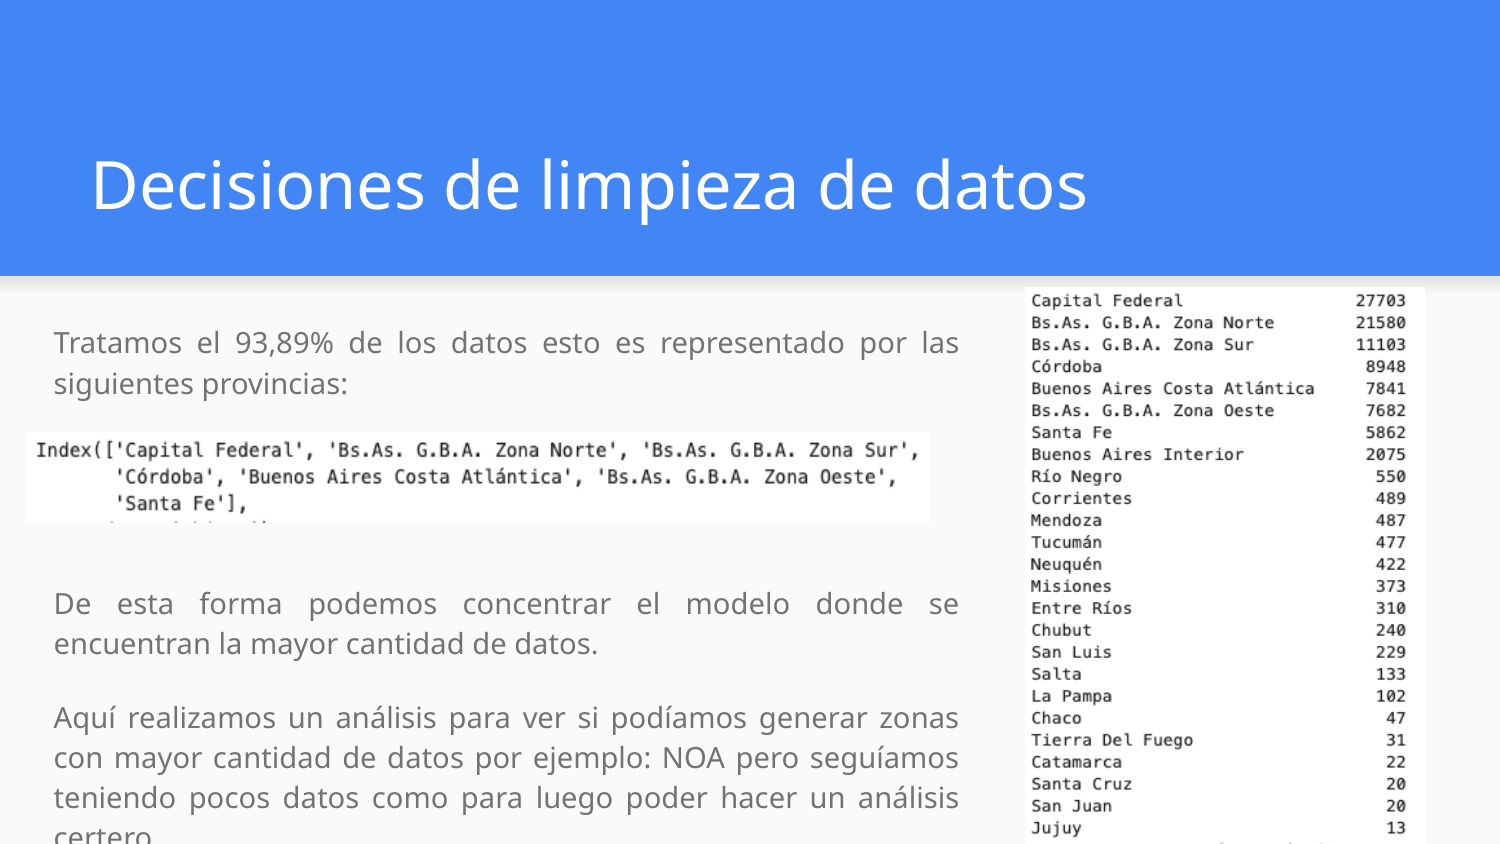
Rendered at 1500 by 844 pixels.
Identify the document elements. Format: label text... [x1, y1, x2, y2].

list Tratamos el 93,89% de los datos esto es representado por las siguientes provincias: De esta forma podemos concentrar el modelo donde se encuentran la mayor cantidad de datos. Aquí realizamos un análisis para ver si podíamos generar zonas con mayor cantidad de datos por ejemplo: NOA pero seguíamos teniendo pocos datos como para luego poder hacer un análisis certero. [38, 304, 976, 827]
picture [1025, 287, 1425, 844]
picture [26, 431, 929, 524]
title Decisiones de limpieza de datos [75, 112, 1425, 238]
